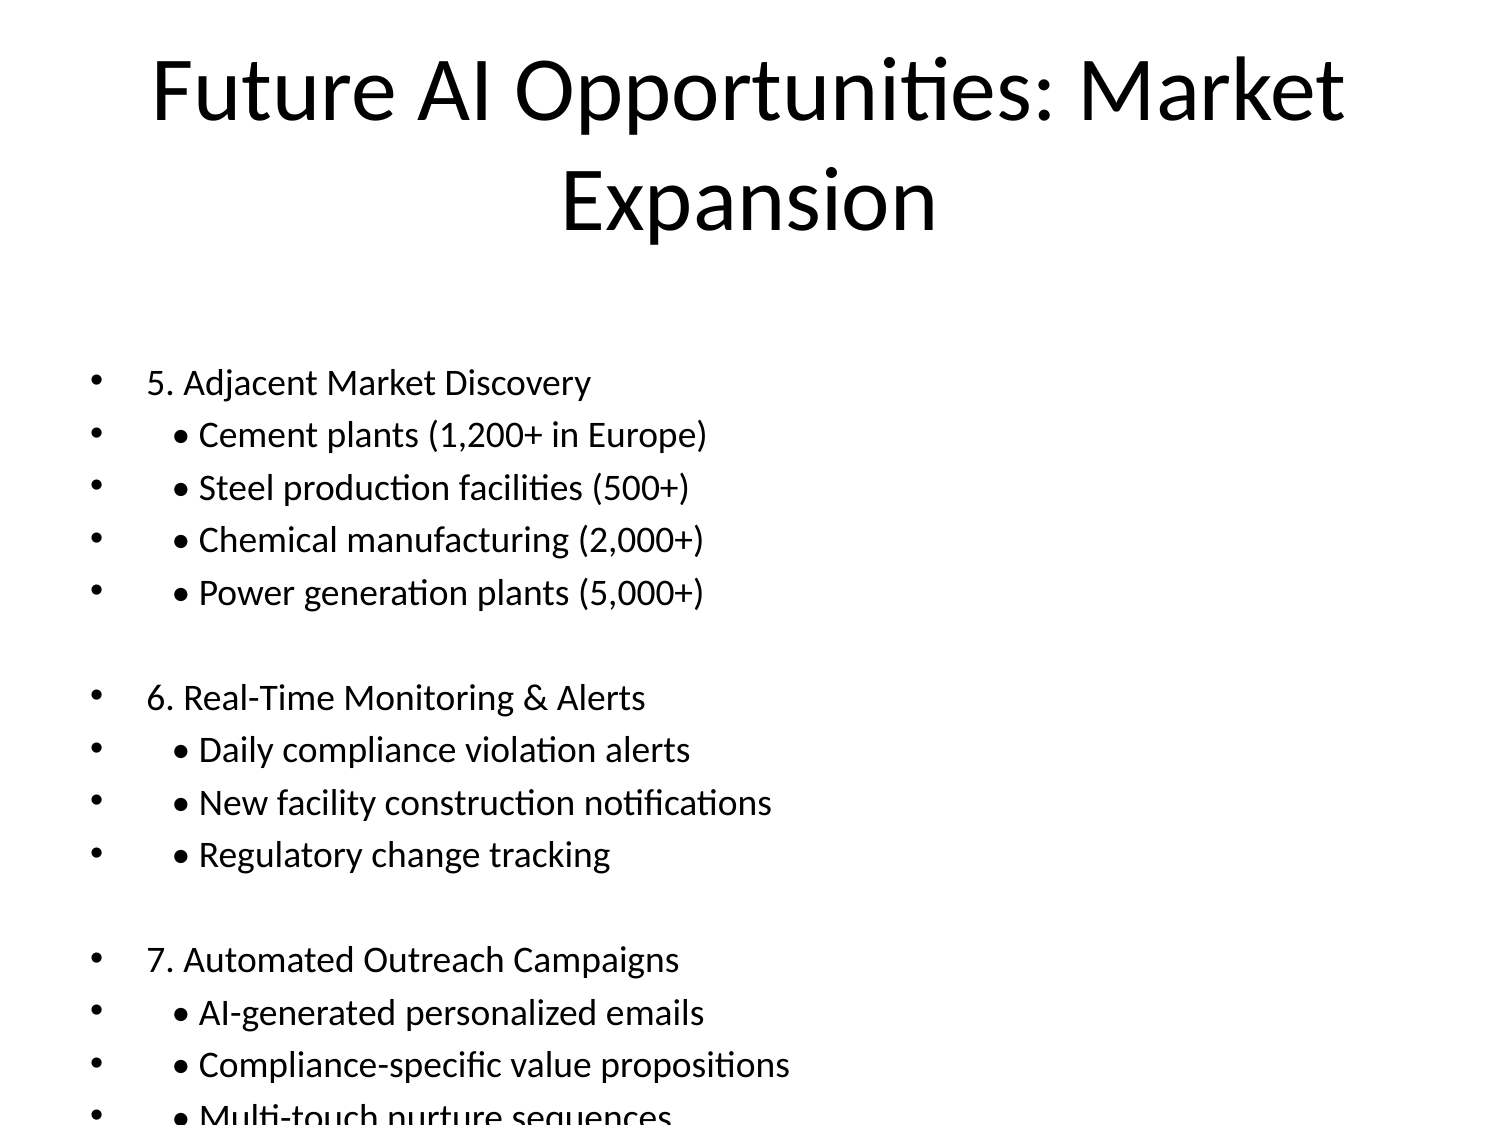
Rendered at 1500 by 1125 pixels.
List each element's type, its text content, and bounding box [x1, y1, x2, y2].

list 5. Adjacent Market Discovery • Cement plants (1,200+ in Europe) • Steel production facilities (500+) • Chemical manufacturing (2,000+) • Power generation plants (5,000+) 6. Real-Time Monitoring & Alerts • Daily compliance violation alerts • New facility construction notifications • Regulatory change tracking 7. Automated Outreach Campaigns • AI-generated personalized emails • Compliance-specific value propositions • Multi-touch nurture sequences 8. Proposal Generation • Automated technical assessments • ROI calculators per facility • Customized solution packages [75, 262, 1425, 1005]
title Future AI Opportunities: Market Expansion [75, 45, 1425, 233]
